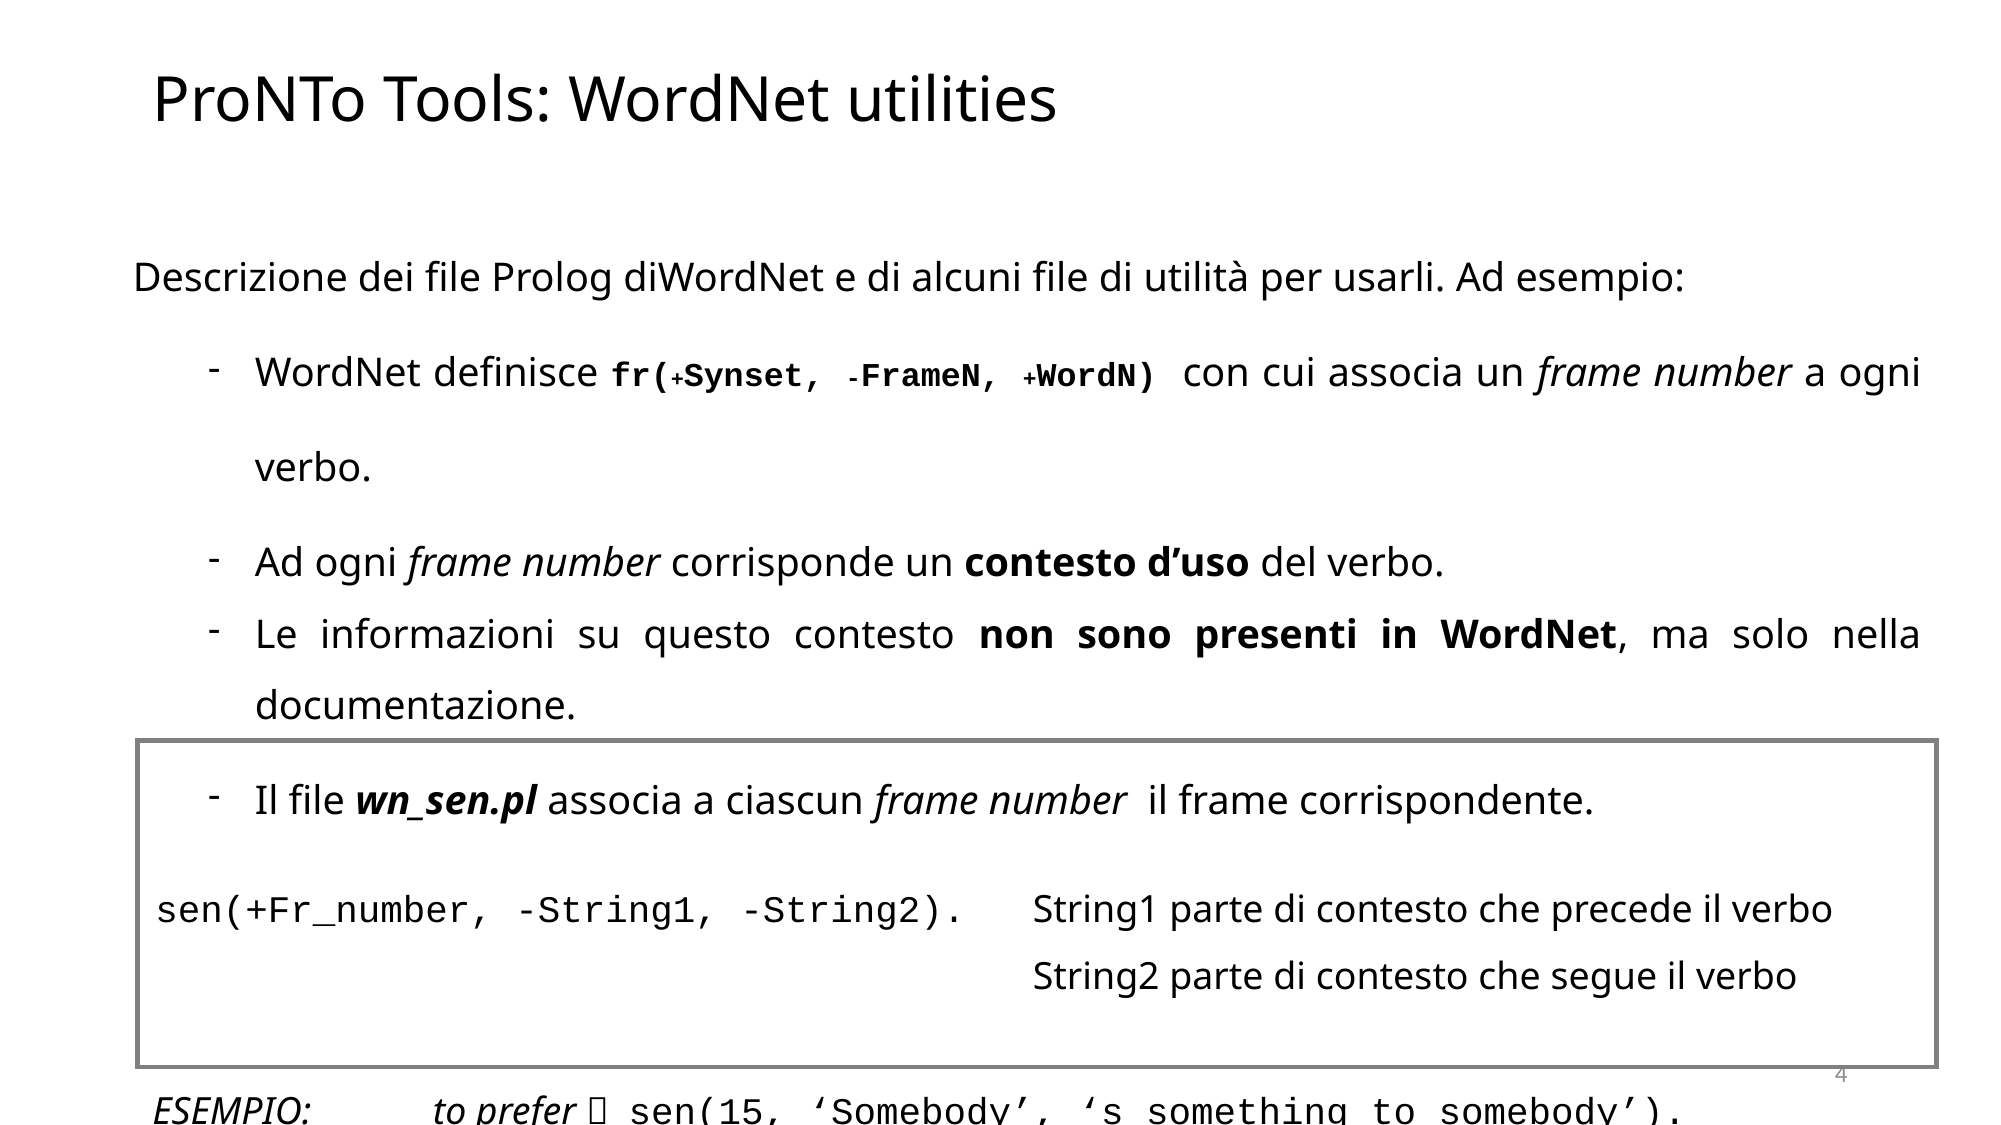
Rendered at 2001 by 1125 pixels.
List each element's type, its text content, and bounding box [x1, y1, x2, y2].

text_box Descrizione dei file Prolog diWordNet e di alcuni file di utilità per usarli. Ad esempio: WordNet definisce fr(+Synset, -FrameN, +WordN) con cui associa un frame number a ogni verbo. Ad ogni frame number corrisponde un contesto d’uso del verbo. Le informazioni su questo contesto non sono presenti in WordNet, ma solo nella documentazione. Il file wn_sen.pl associa a ciascun frame number il frame corrispondente. sen(+Fr_number, -String1, -String2). String1 parte di contesto che precede il verbo String2 parte di contesto che segue il verbo ESEMPIO: to prefer  sen(15, ‘Somebody’, ‘s something to somebody’). [118, 221, 1937, 1125]
title ProNTo Tools: WordNet utilities [137, 59, 1863, 144]
text_box [136, 739, 1937, 1068]
